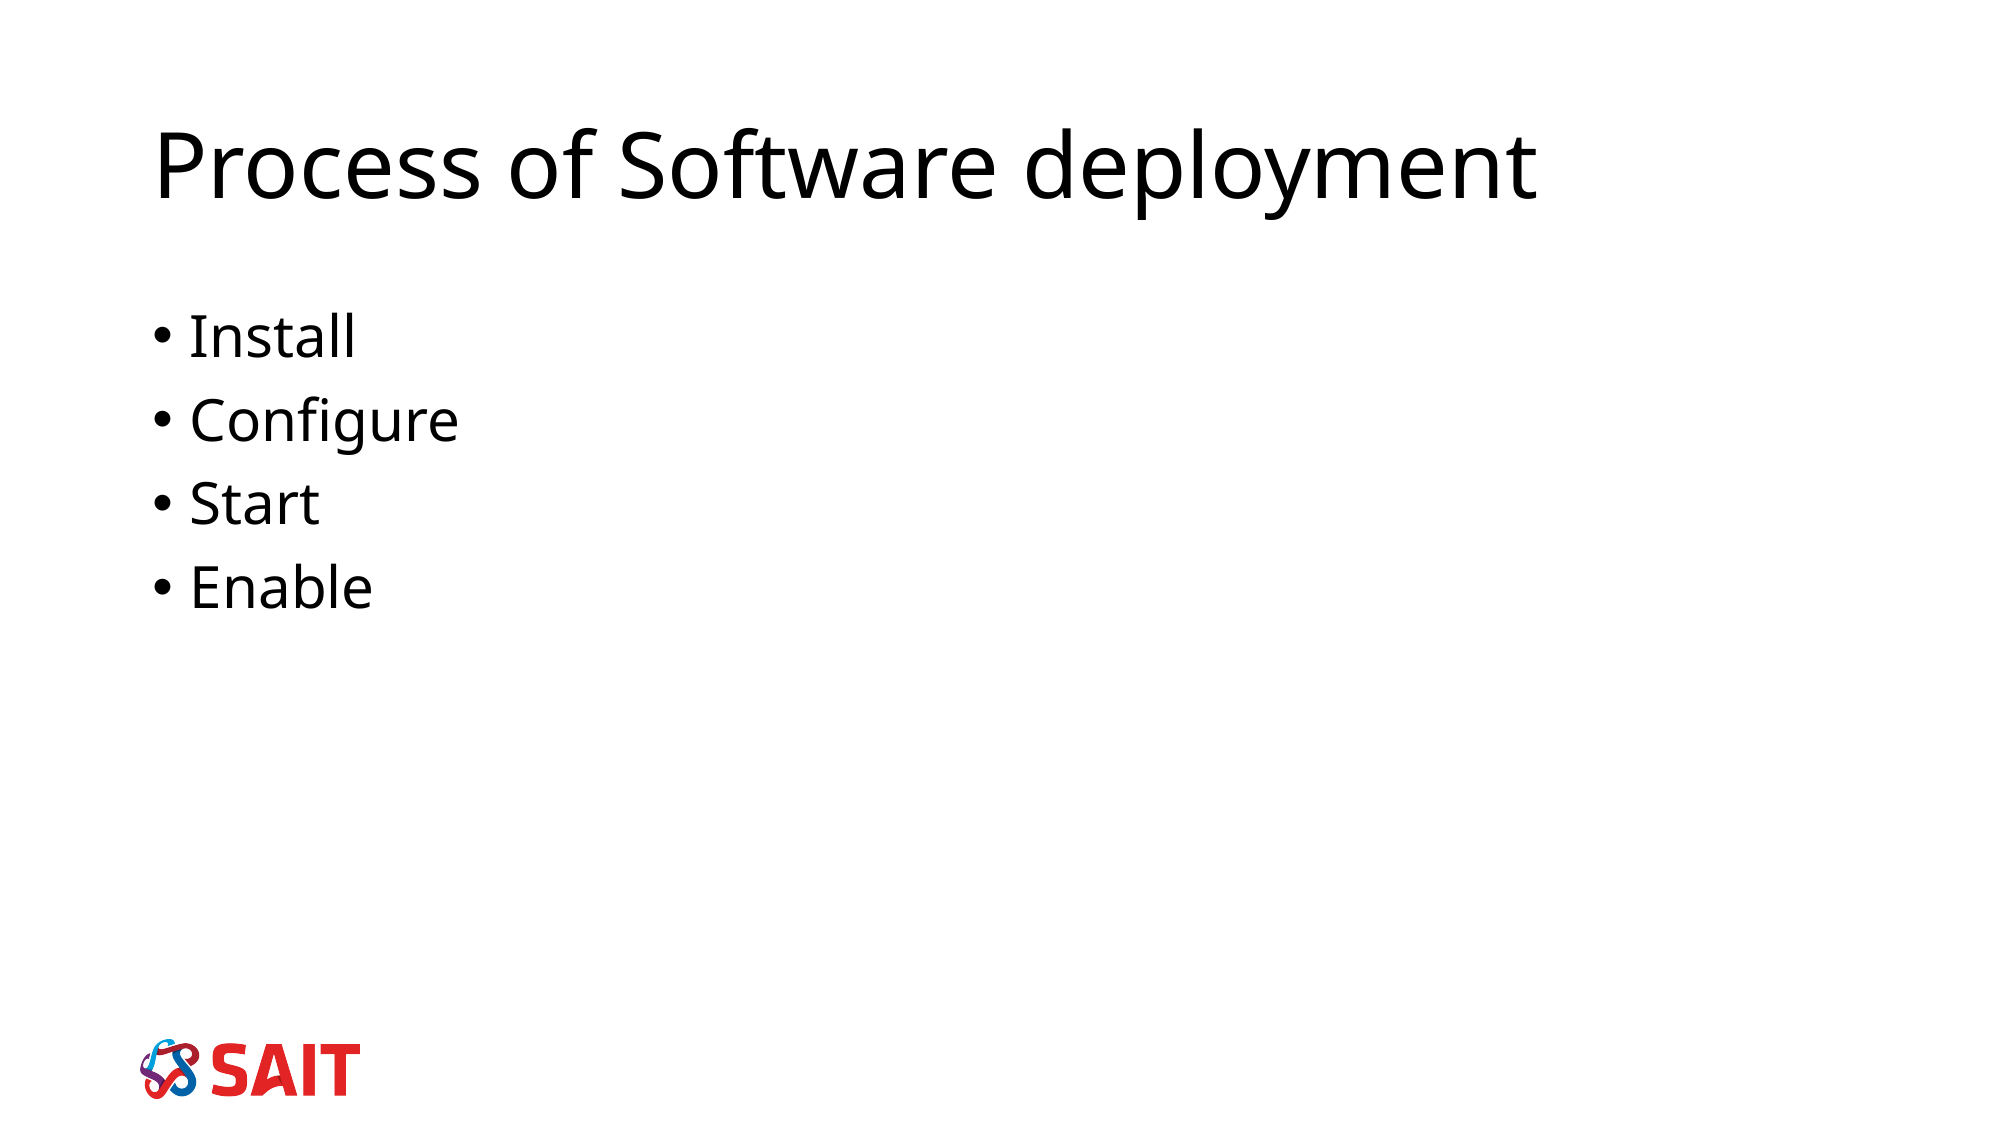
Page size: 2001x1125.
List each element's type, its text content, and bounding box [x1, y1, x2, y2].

title Process of Software deployment [137, 59, 1863, 278]
picture [114, 1013, 386, 1125]
list Install Configure Start Enable [137, 299, 1863, 1014]
